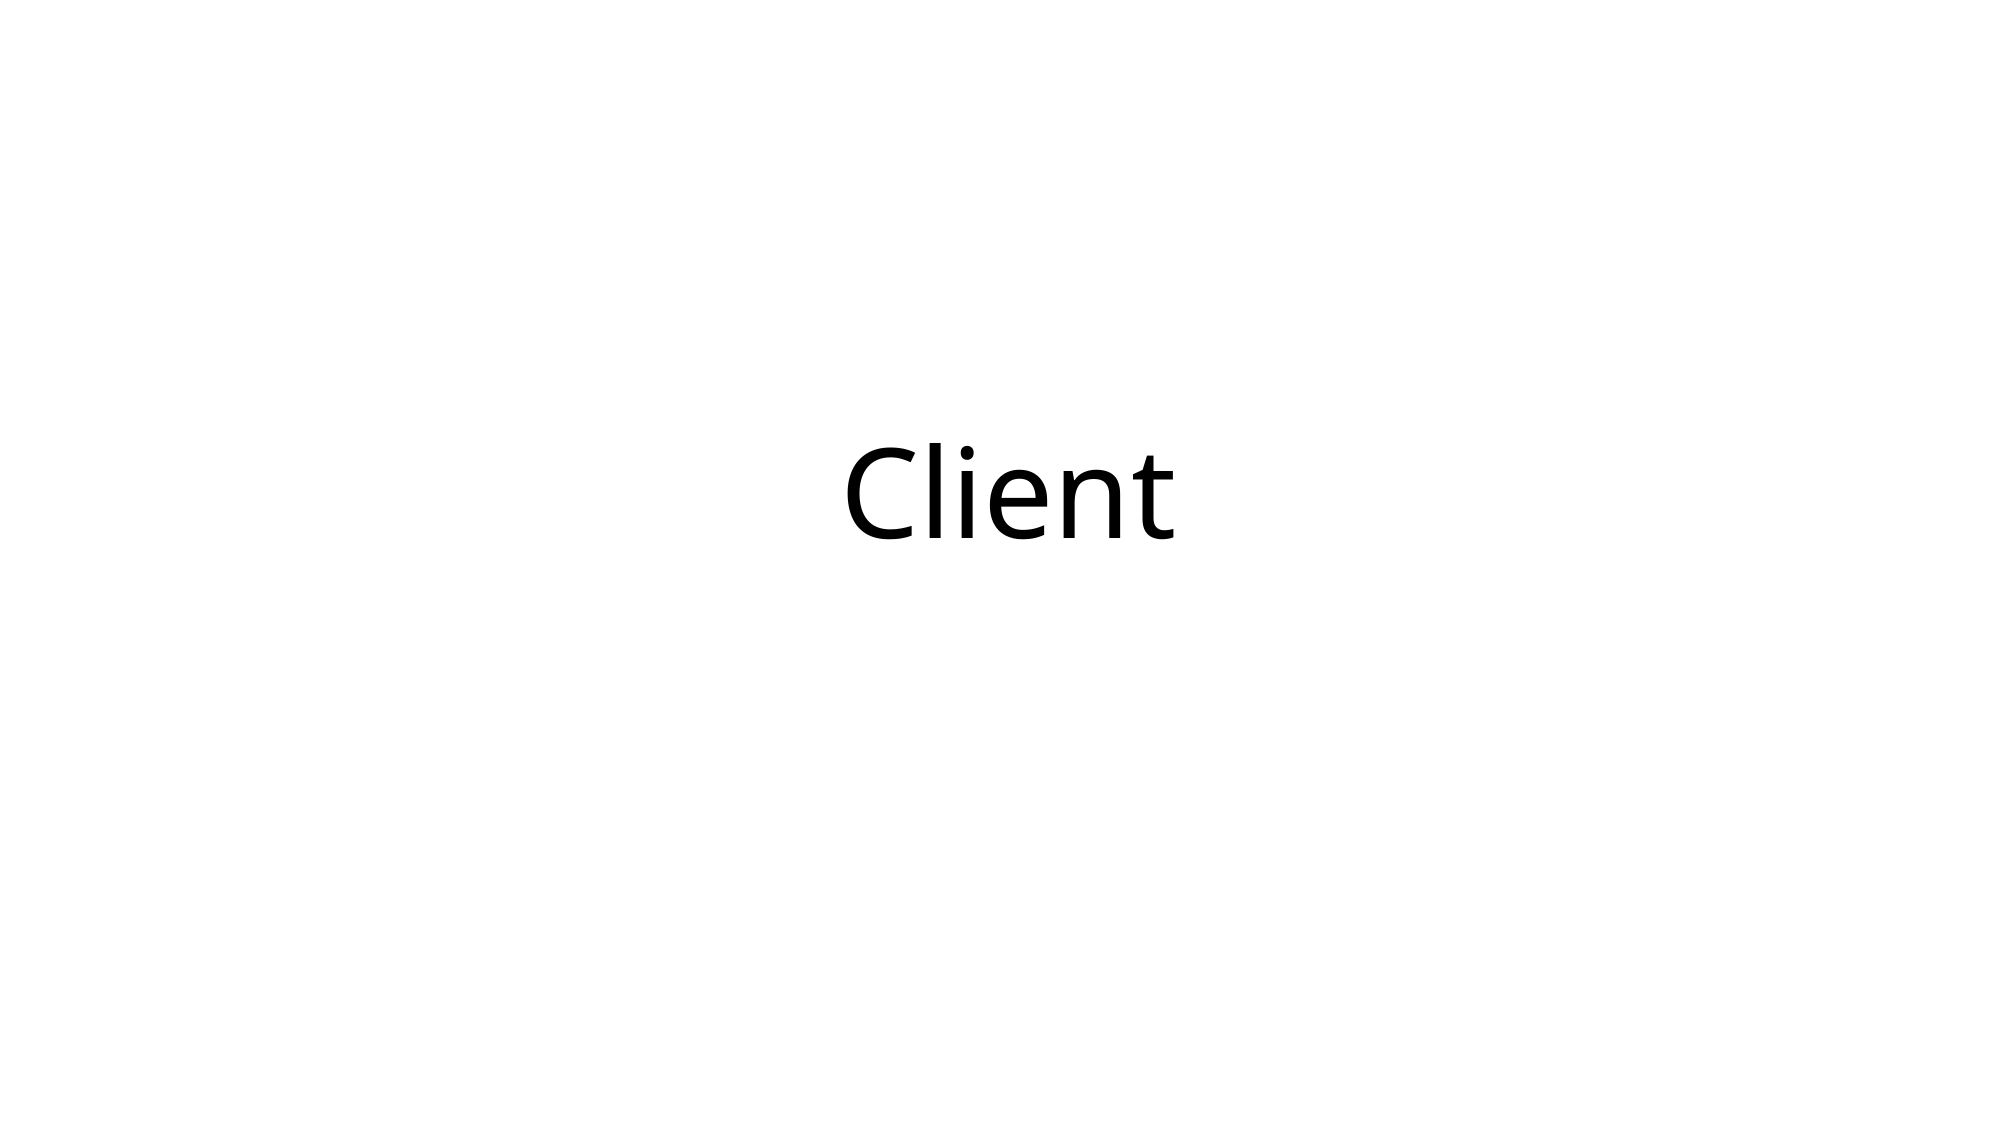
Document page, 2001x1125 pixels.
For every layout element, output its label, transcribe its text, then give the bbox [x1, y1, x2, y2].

title Client [145, 389, 1871, 607]
